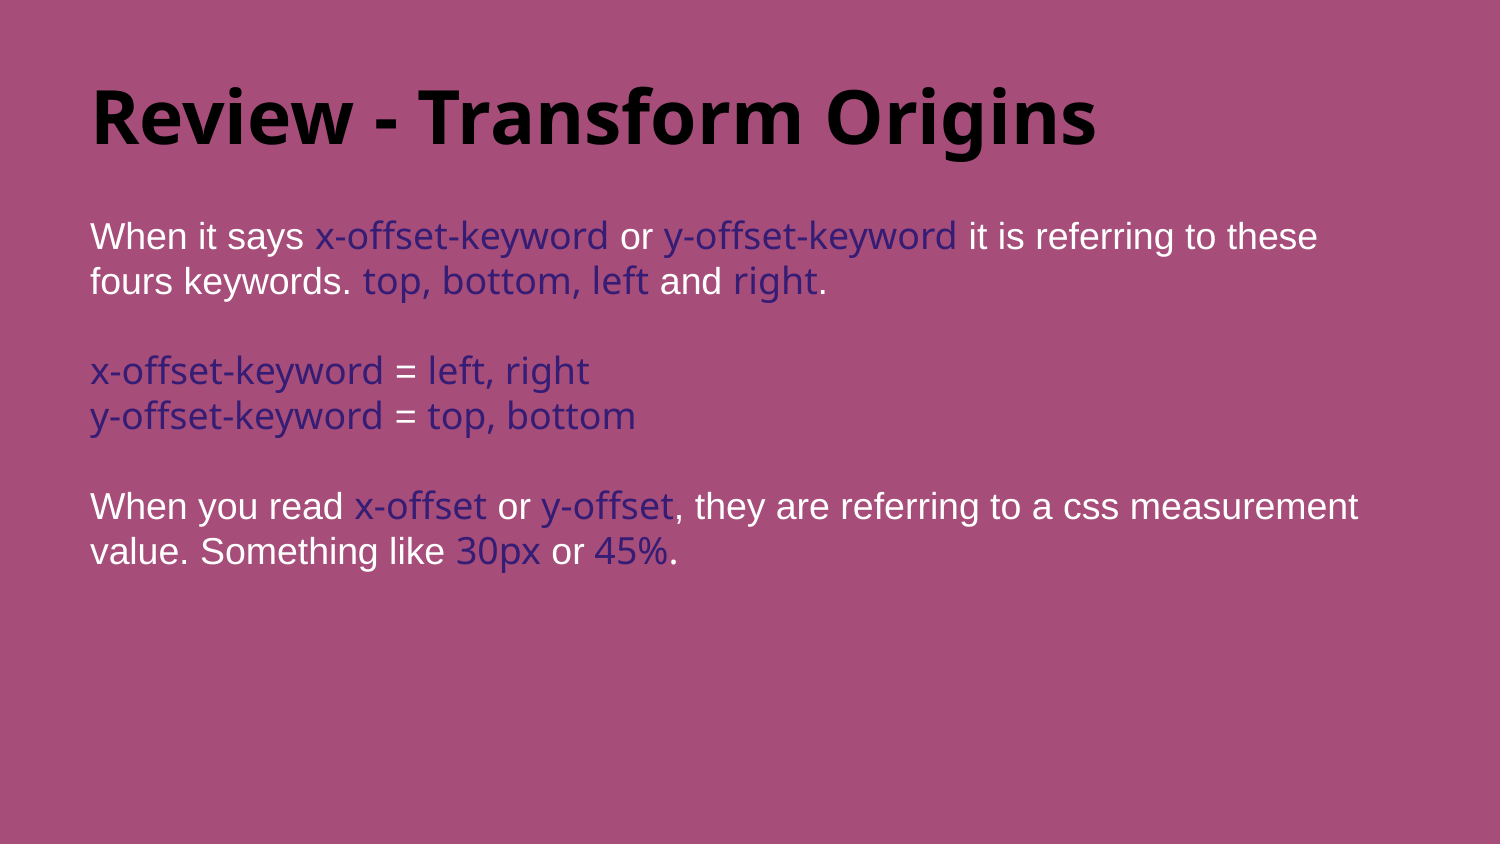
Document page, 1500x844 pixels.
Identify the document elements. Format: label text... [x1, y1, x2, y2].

list When it says x-offset-keyword or y-offset-keyword it is referring to these fours keywords. top, bottom, left and right. x-offset-keyword = left, right y-offset-keyword = top, bottom When you read x-offset or y-offset, they are referring to a css measurement value. Something like 30px or 45%. [75, 196, 1425, 808]
title Review - Transform Origins [75, 33, 1425, 175]
